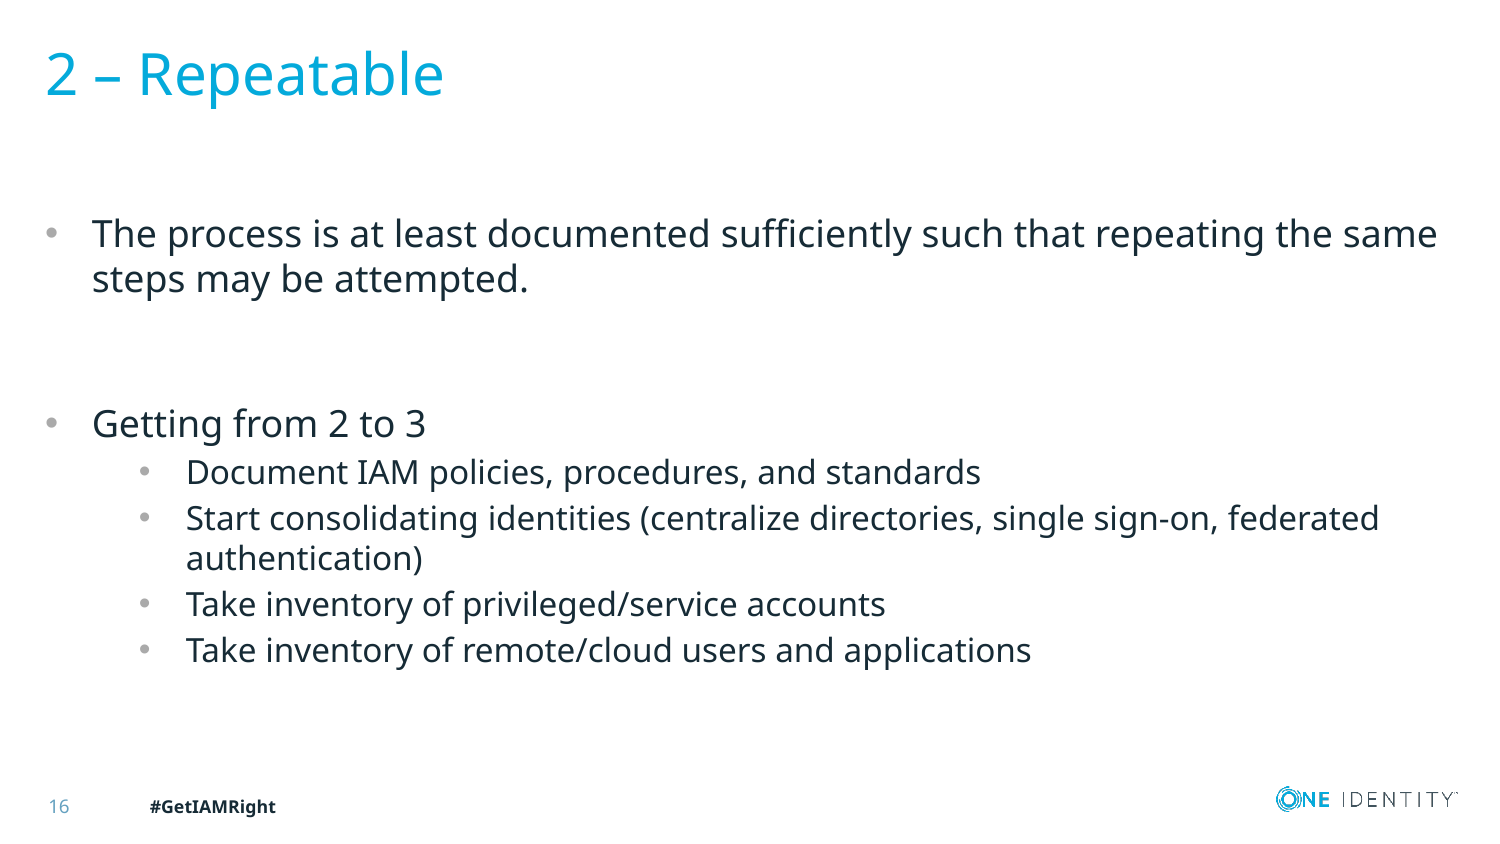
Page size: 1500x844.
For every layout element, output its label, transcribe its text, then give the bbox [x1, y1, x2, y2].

picture [1288, 786, 1458, 812]
picture [1276, 805, 1282, 812]
list The process is at least documented sufficiently such that repeating the same steps may be attempted. Getting from 2 to 3 Document IAM policies, procedures, and standards Start consolidating identities (centralize directories, single sign-on, federated authentication) Take inventory of privileged/service accounts Take inventory of remote/cloud users and applications [44, 209, 1453, 736]
picture [1276, 786, 1284, 794]
title 2 – Repeatable [44, 44, 1351, 150]
picture [1285, 795, 1293, 804]
